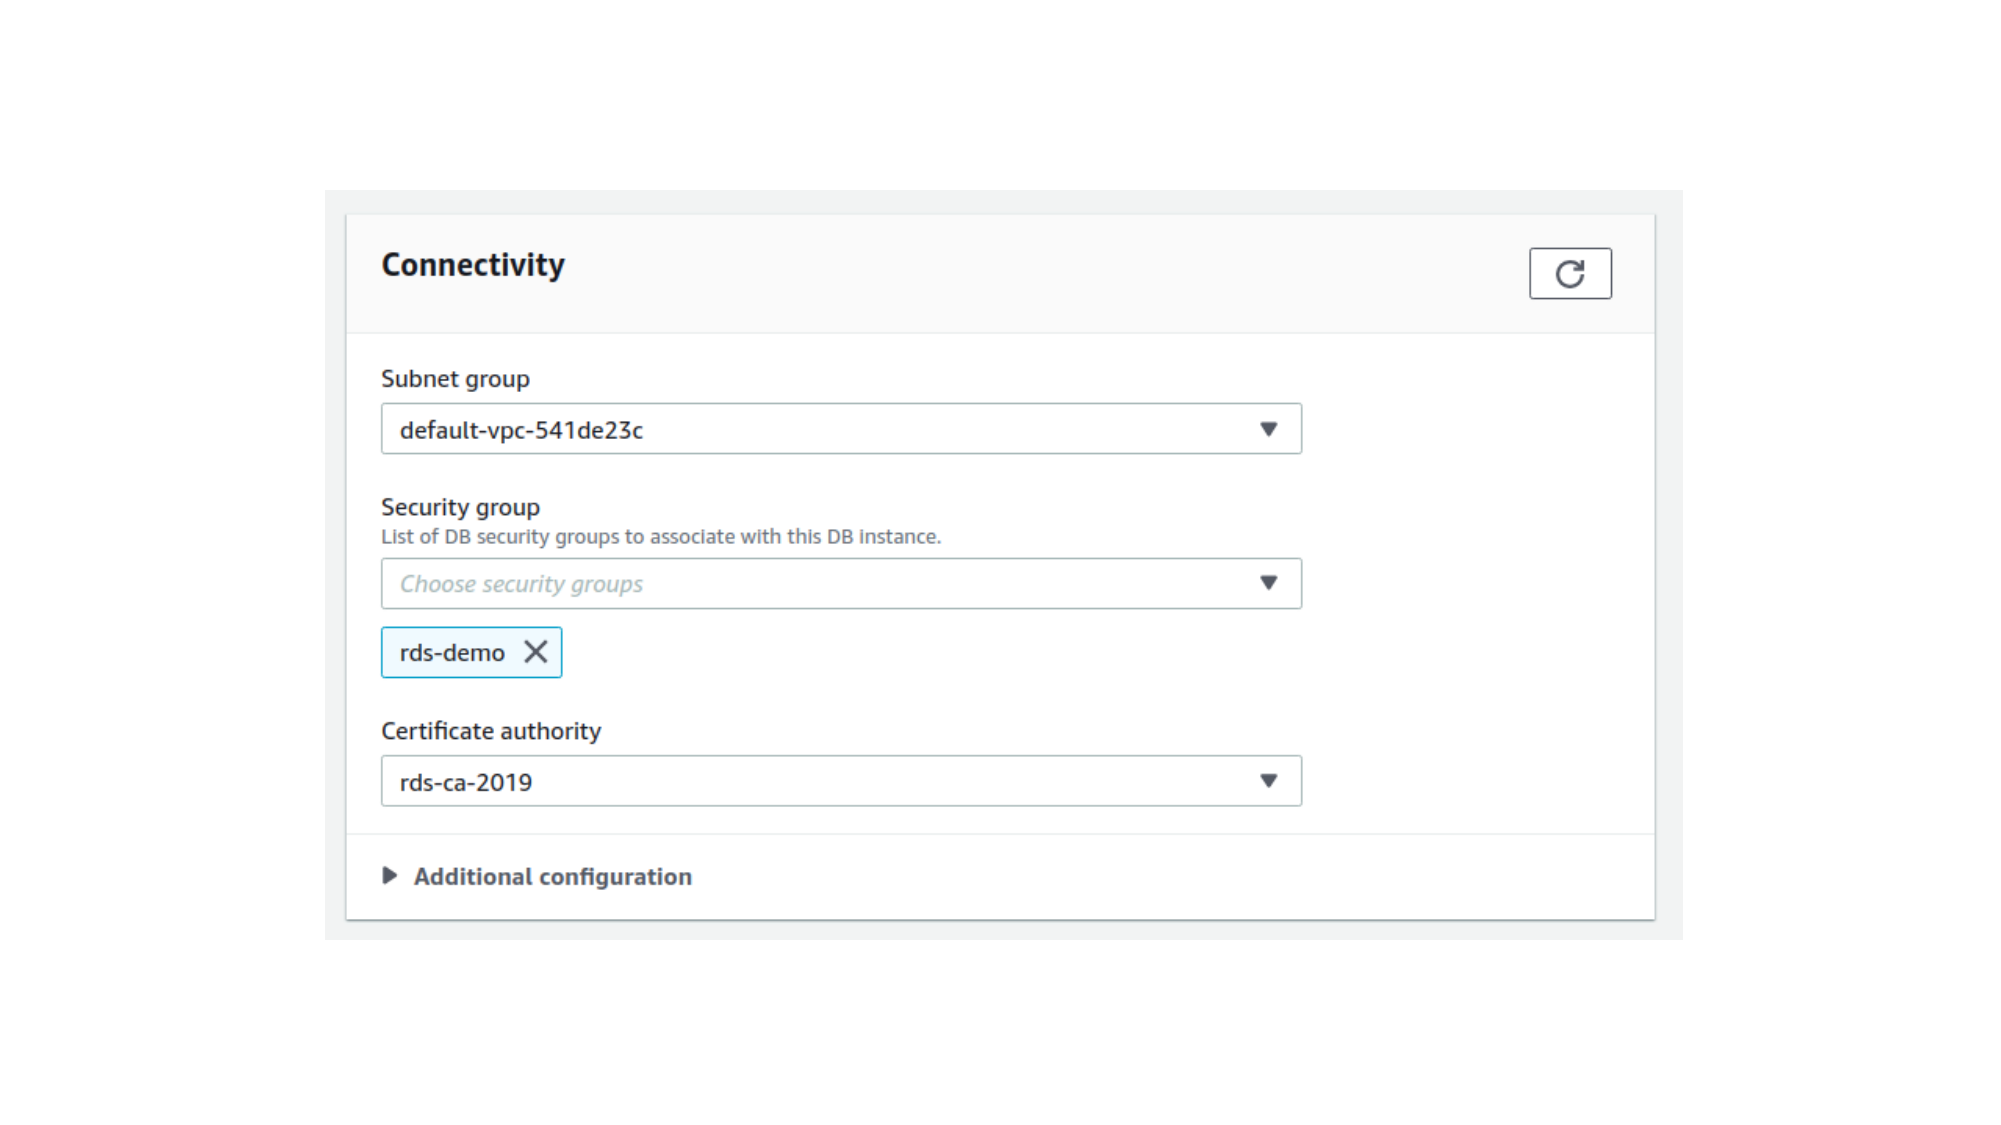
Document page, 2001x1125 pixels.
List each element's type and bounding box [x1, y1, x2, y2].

picture [325, 190, 1683, 940]
text_box [137, 59, 1863, 278]
